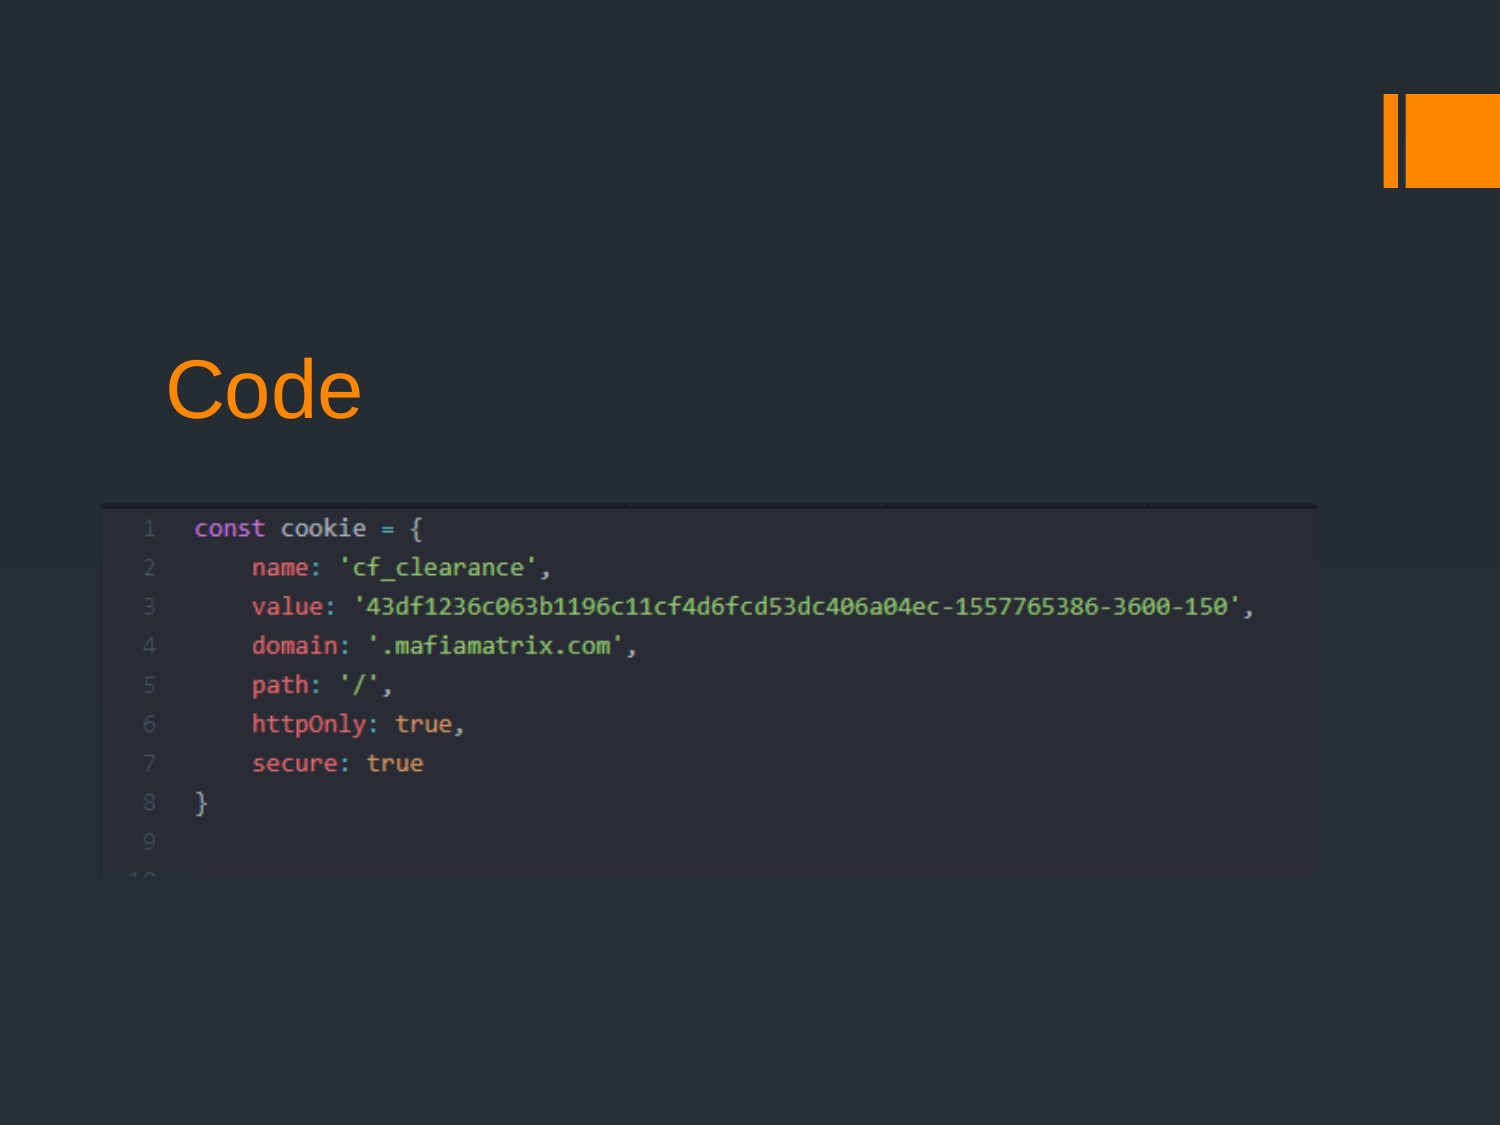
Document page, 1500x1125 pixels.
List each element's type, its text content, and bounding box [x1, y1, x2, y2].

title Code [150, 253, 1350, 443]
picture [99, 502, 1318, 878]
